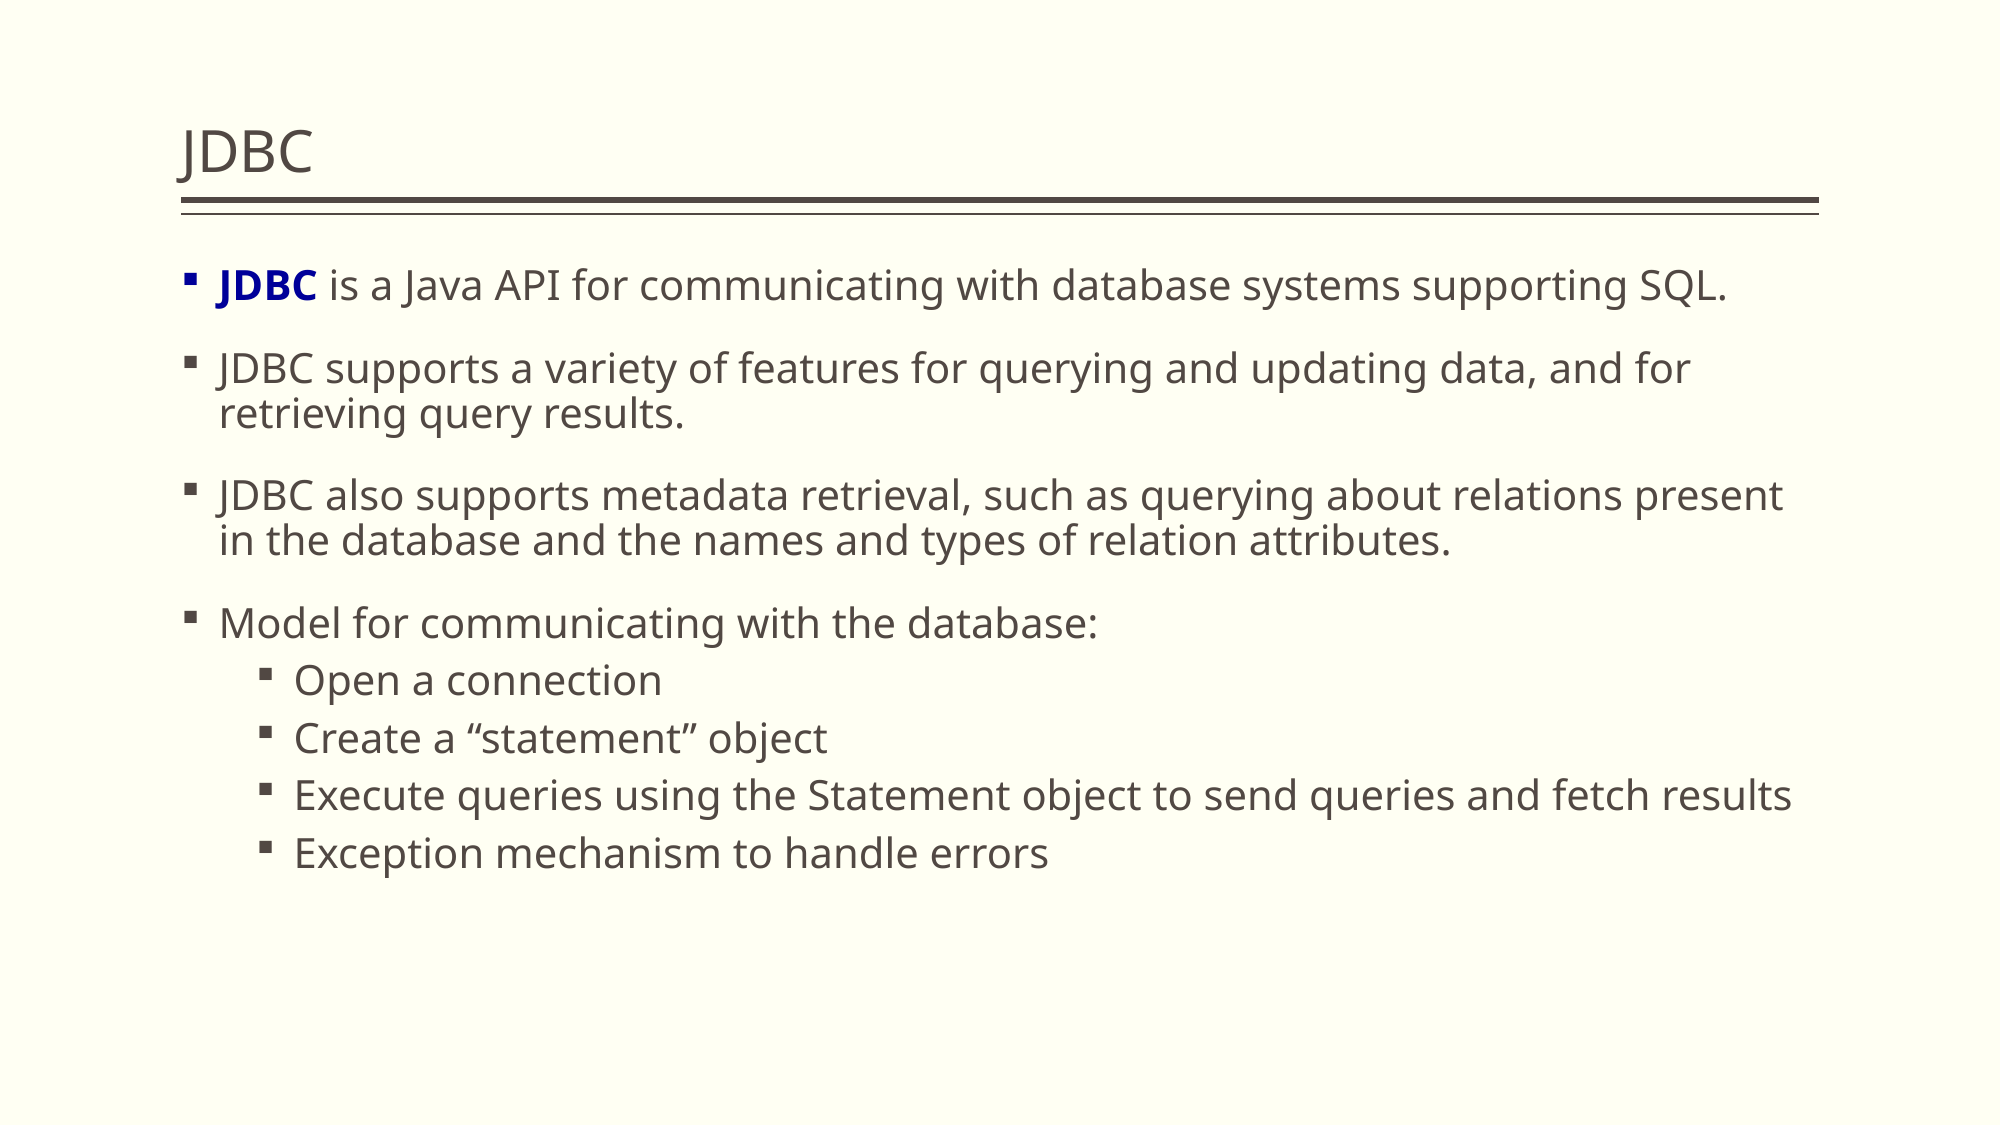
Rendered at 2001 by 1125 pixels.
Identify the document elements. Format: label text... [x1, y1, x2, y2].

title JDBC [181, 12, 1819, 193]
list JDBC is a Java API for communicating with database systems supporting SQL. JDBC supports a variety of features for querying and updating data, and for retrieving query results. JDBC also supports metadata retrieval, such as querying about relations present in the database and the names and types of relation attributes. Model for communicating with the database: Open a connection Create a “statement” object Execute queries using the Statement object to send queries and fetch results Exception mechanism to handle errors [181, 257, 1819, 1058]
